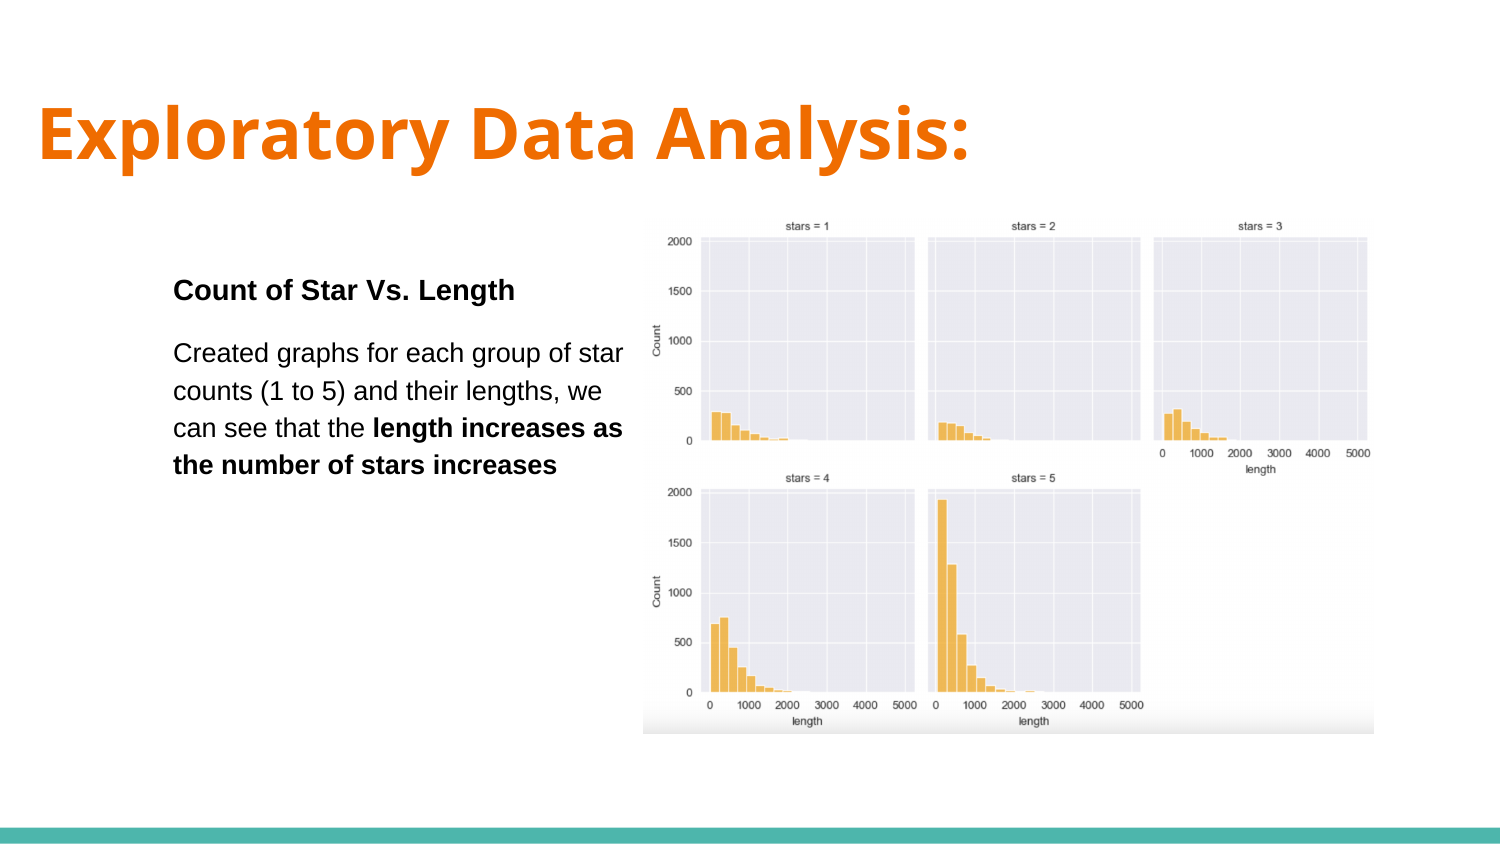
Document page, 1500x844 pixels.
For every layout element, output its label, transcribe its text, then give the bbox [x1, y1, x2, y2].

text_box Count of Star Vs. Length Created graphs for each group of star counts (1 to 5) and their lengths, we can see that the length increases as the number of stars increases [83, 250, 637, 558]
picture [642, 218, 1374, 734]
title Exploratory Data Analysis: [21, 72, 1420, 189]
